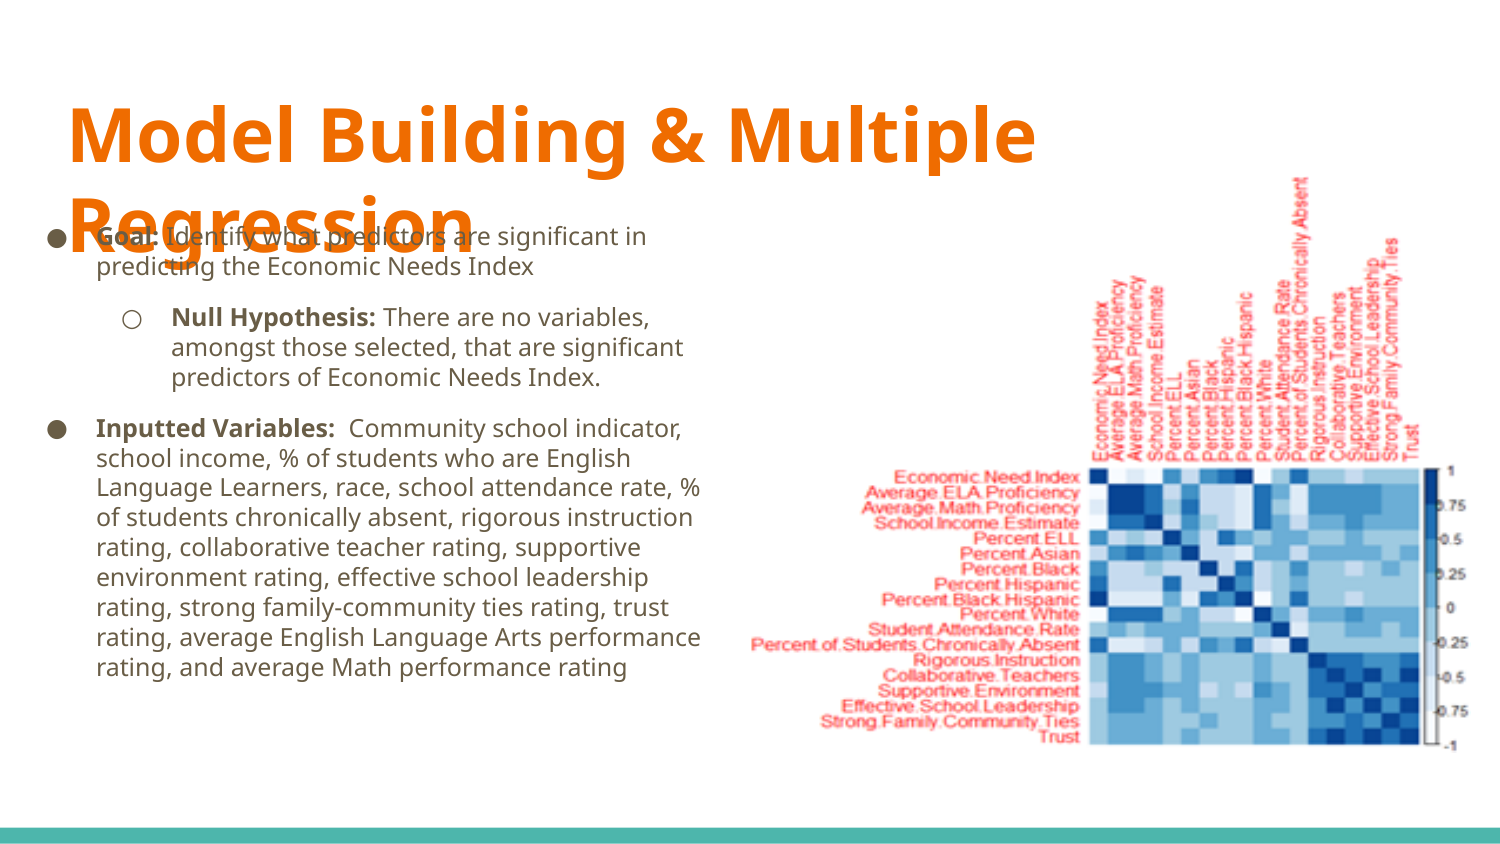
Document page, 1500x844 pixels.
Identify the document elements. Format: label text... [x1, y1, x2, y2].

title Model Building & Multiple Regression [51, 72, 1449, 189]
list Goal: Identify what predictors are significant in predicting the Economic Needs Index Null Hypothesis: There are no variables, amongst those selected, that are significant predictors of Economic Needs Index. Inputted Variables: Community school indicator, school income, % of students who are English Language Learners, race, school attendance rate, % of students chronically absent, rigorous instruction rating, collaborative teacher rating, supportive environment rating, effective school leadership rating, strong family-community ties rating, trust rating, average English Language Arts performance rating, and average Math performance rating [6, 205, 727, 672]
picture [749, 176, 1471, 753]
